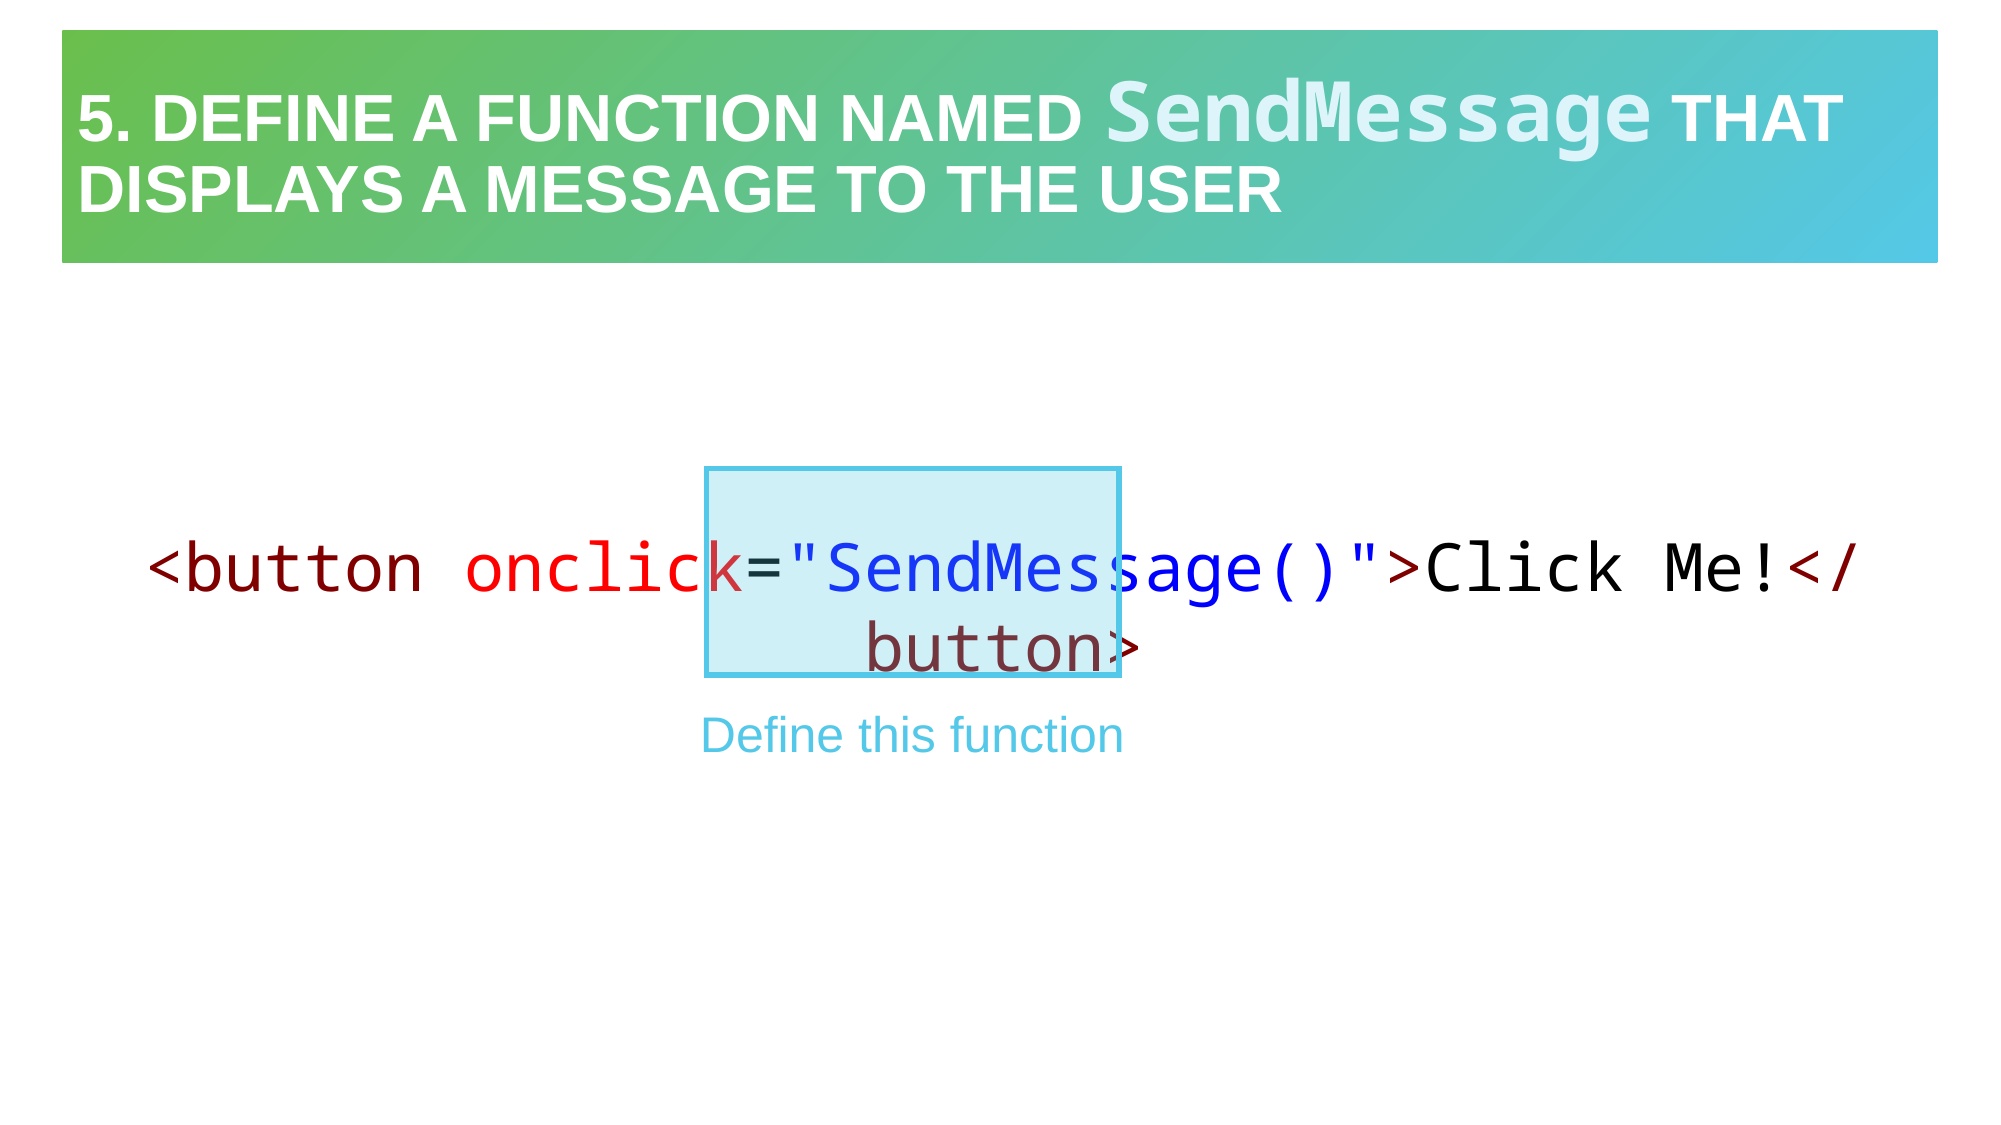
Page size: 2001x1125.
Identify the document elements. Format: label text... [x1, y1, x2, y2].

text_box [706, 468, 1119, 676]
text_box Define this function [670, 685, 1156, 788]
title 5. Define a function named SendMessage that displays a message to the user [62, 29, 1938, 263]
list <button onclick="SendMessage()">Click Me!</button> [62, 525, 1938, 1050]
